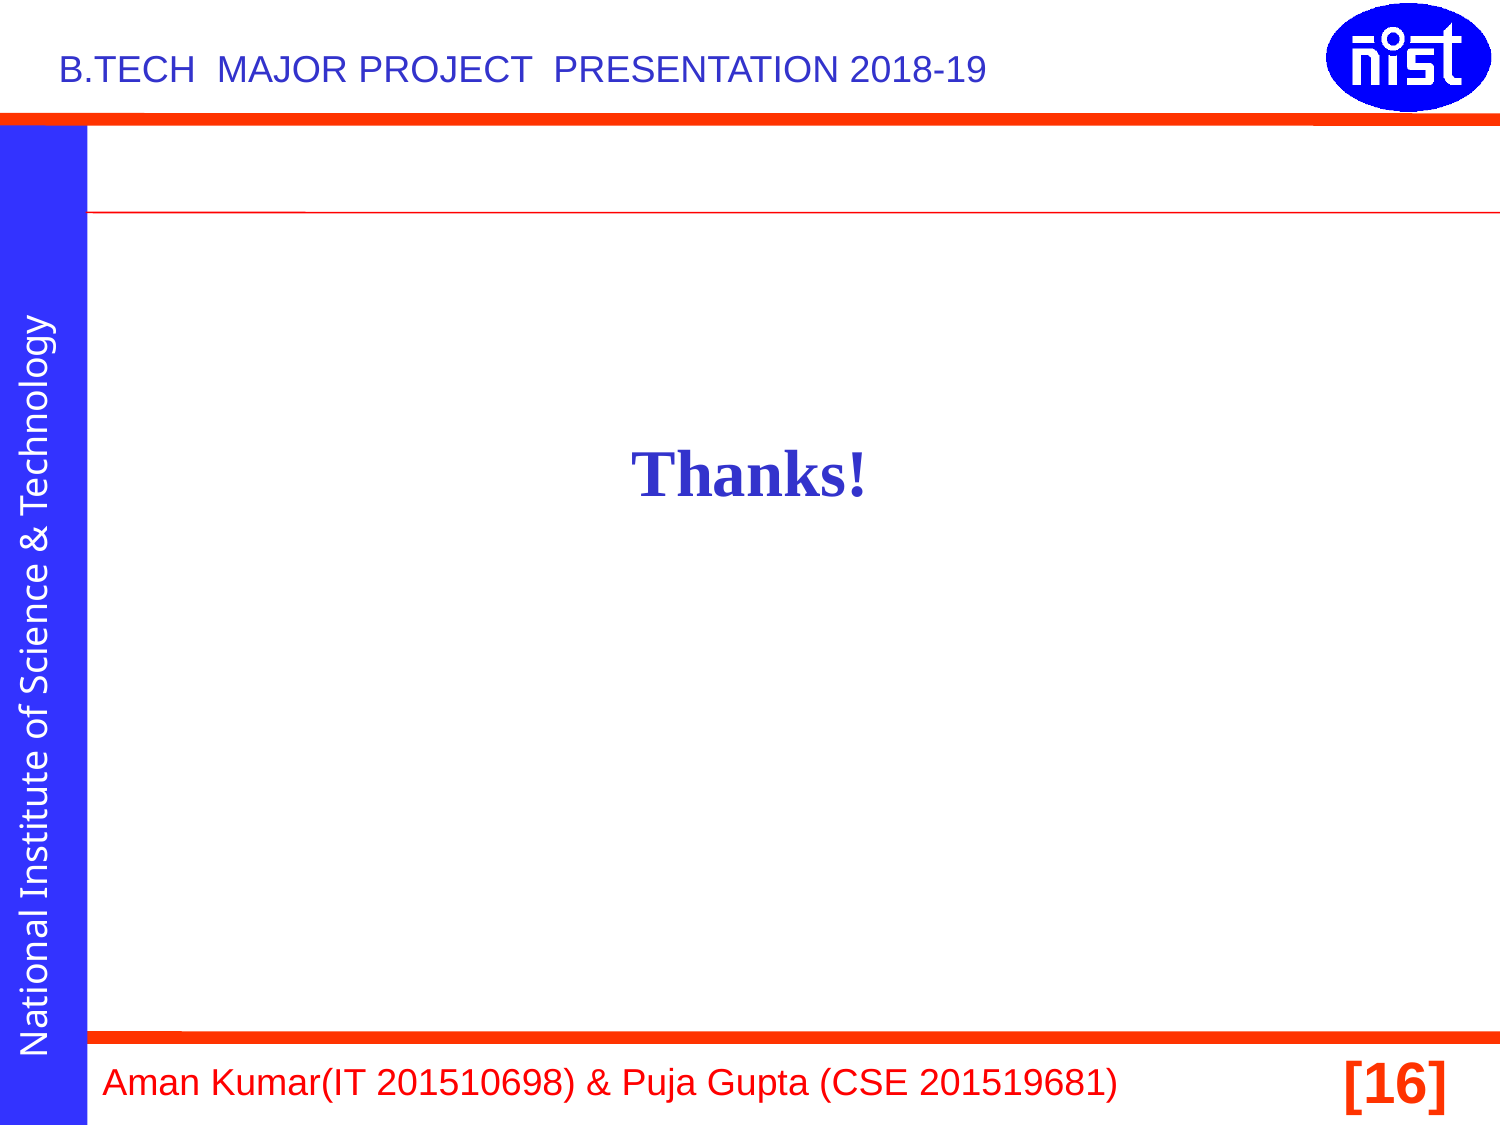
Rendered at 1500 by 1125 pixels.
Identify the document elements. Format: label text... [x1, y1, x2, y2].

picture [1323, 0, 1499, 117]
title Thanks! [112, 349, 1388, 591]
